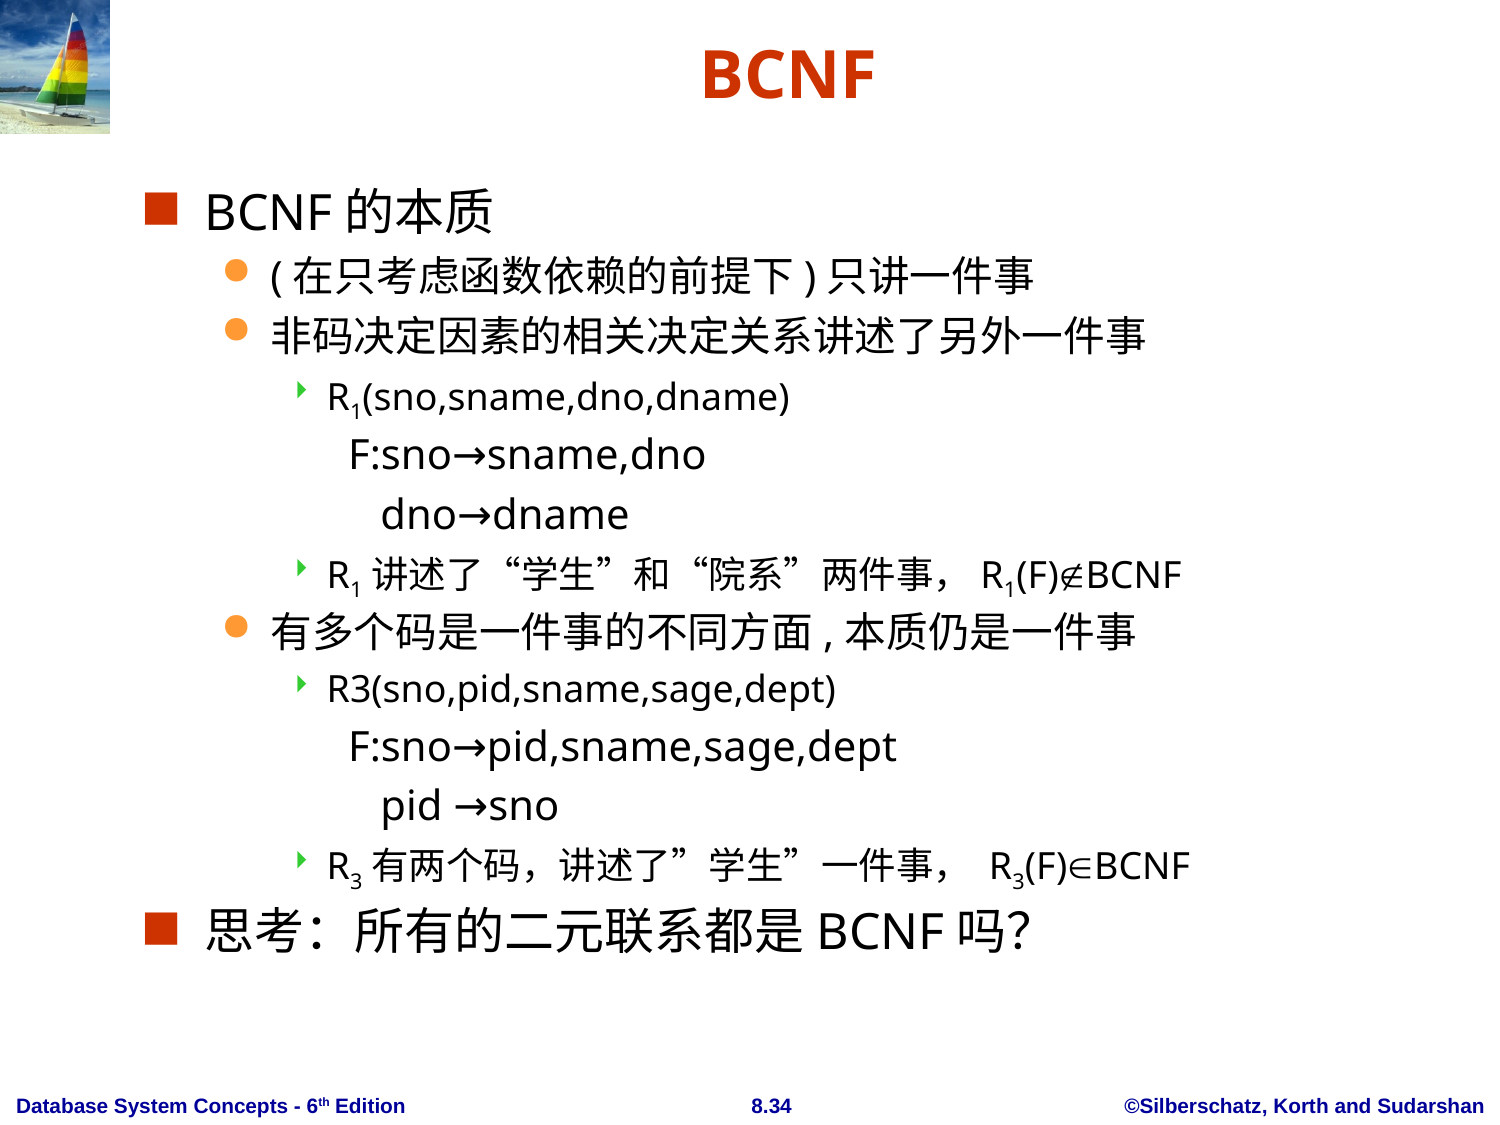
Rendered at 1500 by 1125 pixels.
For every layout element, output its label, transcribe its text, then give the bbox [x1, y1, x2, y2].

list BCNF的本质 (在只考虑函数依赖的前提下)只讲一件事 非码决定因素的相关决定关系讲述了另外一件事 R1(sno,sname,dno,dname) F:sno→sname,dno dno→dname R1讲述了“学生”和“院系”两件事，R1(F)BCNF 有多个码是一件事的不同方面,本质仍是一件事 R3(sno,pid,sname,sage,dept) F:sno→pid,sname,sage,dept pid →sno R3有两个码，讲述了”学生”一件事， R3(F)BCNF 思考：所有的二元联系都是BCNF吗？ [133, 179, 1391, 984]
title BCNF [126, 19, 1451, 120]
picture [0, 0, 110, 134]
